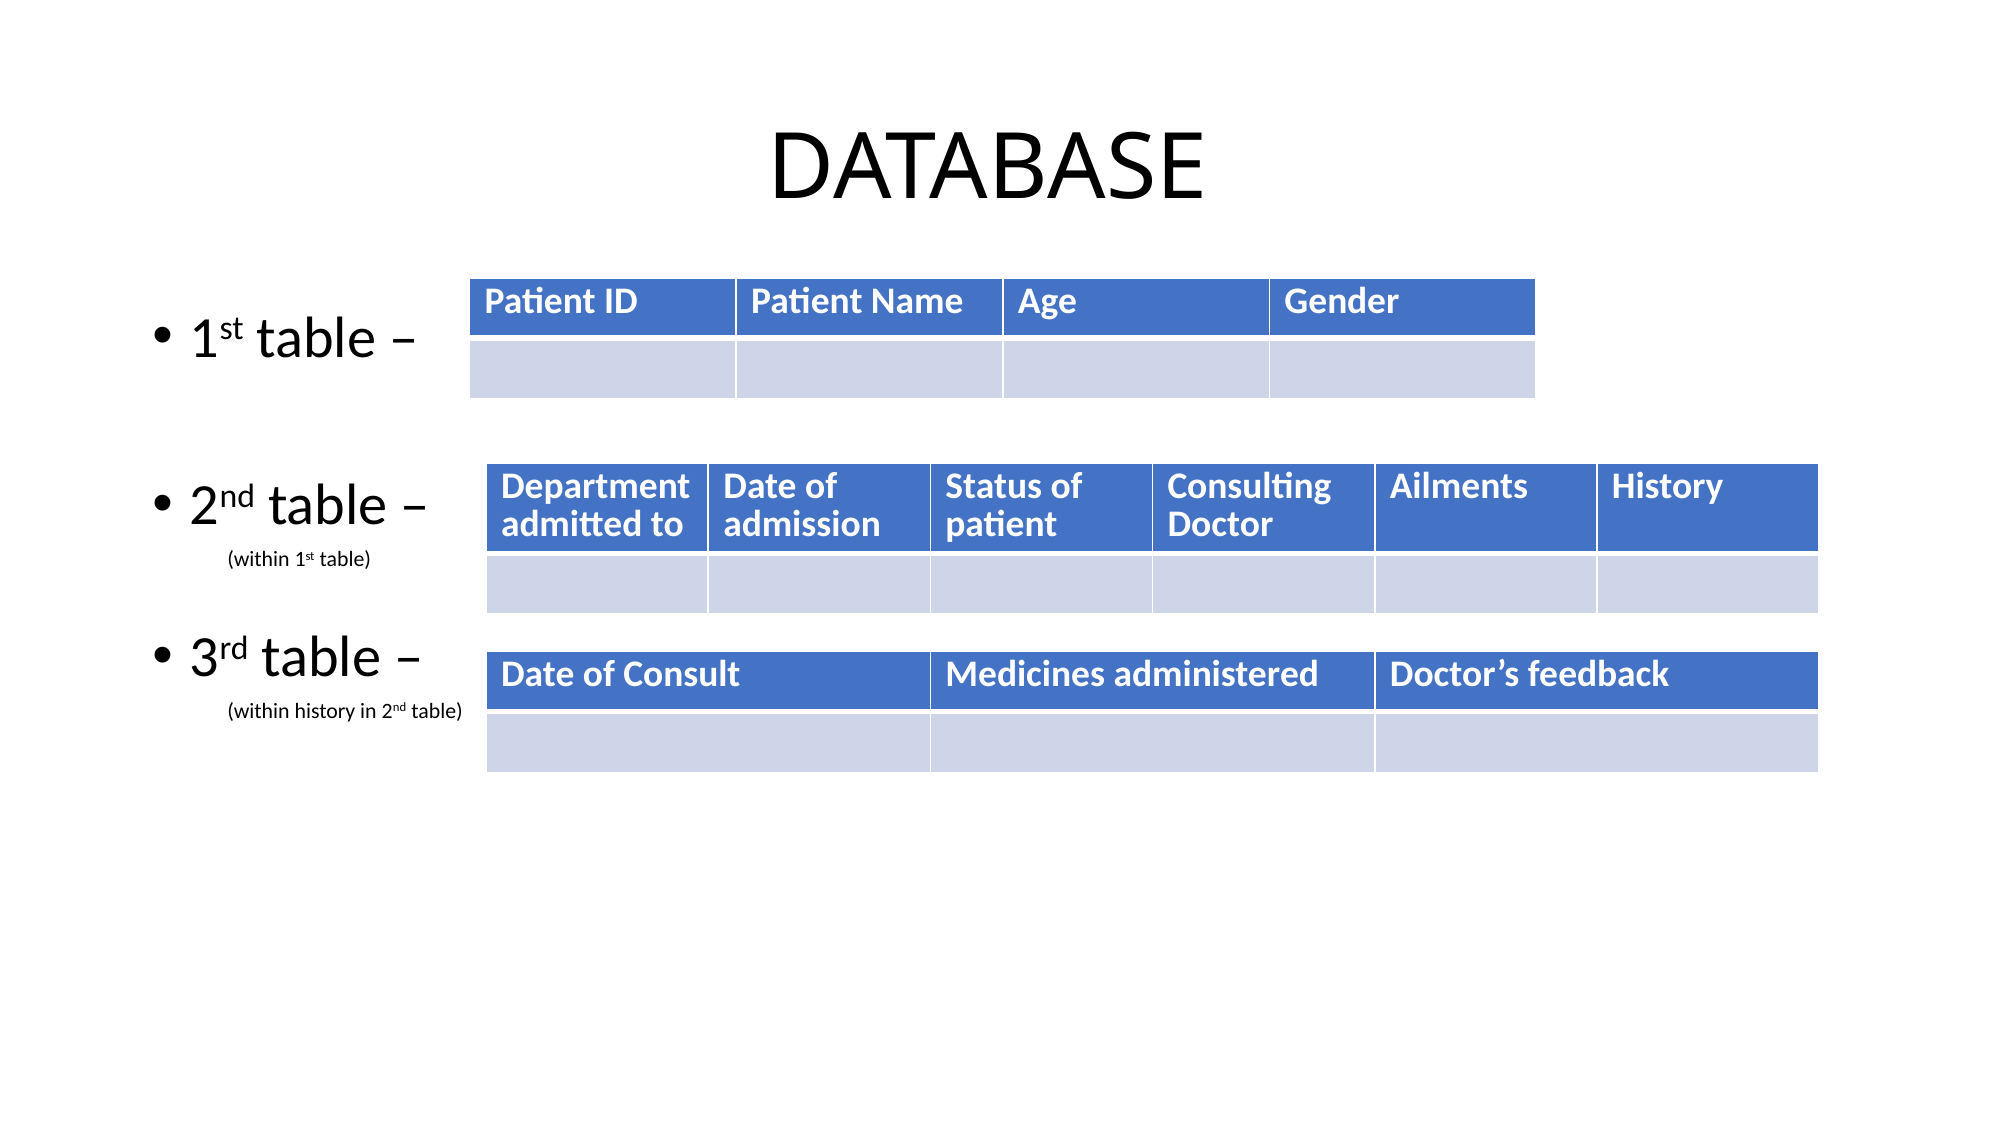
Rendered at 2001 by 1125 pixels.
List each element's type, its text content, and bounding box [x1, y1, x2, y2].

table_header Ailments [1376, 464, 1596, 551]
table_header Gender [1270, 279, 1535, 335]
table_cell [1598, 556, 1818, 613]
table_header History [1598, 464, 1818, 551]
table_header Department admitted to [487, 464, 707, 551]
table_cell [931, 556, 1152, 613]
table_header Consulting Doctor [1153, 464, 1374, 551]
table_header Patient ID [470, 279, 735, 335]
table_cell [487, 714, 930, 772]
table_header Date of admission [709, 464, 930, 551]
table_header Patient Name [737, 279, 1002, 335]
table_header Status of patient [931, 464, 1152, 551]
table_cell [1376, 714, 1818, 772]
title DATABASE [137, 59, 1863, 278]
table_cell [931, 714, 1374, 772]
table_cell [1153, 556, 1374, 613]
table_cell [1004, 341, 1269, 398]
table_cell [737, 341, 1002, 398]
table_cell [1270, 341, 1535, 398]
table_header Medicines administered [931, 652, 1374, 709]
table_header Doctor’s feedback [1376, 652, 1818, 709]
table_header Date of Consult [487, 652, 930, 709]
list 1st table – 2nd table – (within 1st table) 3rd table – (within history in 2nd table) [137, 299, 1863, 1014]
table_cell [487, 556, 707, 613]
table_cell [709, 556, 930, 613]
table_cell [470, 341, 735, 398]
table_cell [1376, 556, 1596, 613]
table_header Age [1004, 279, 1269, 335]
